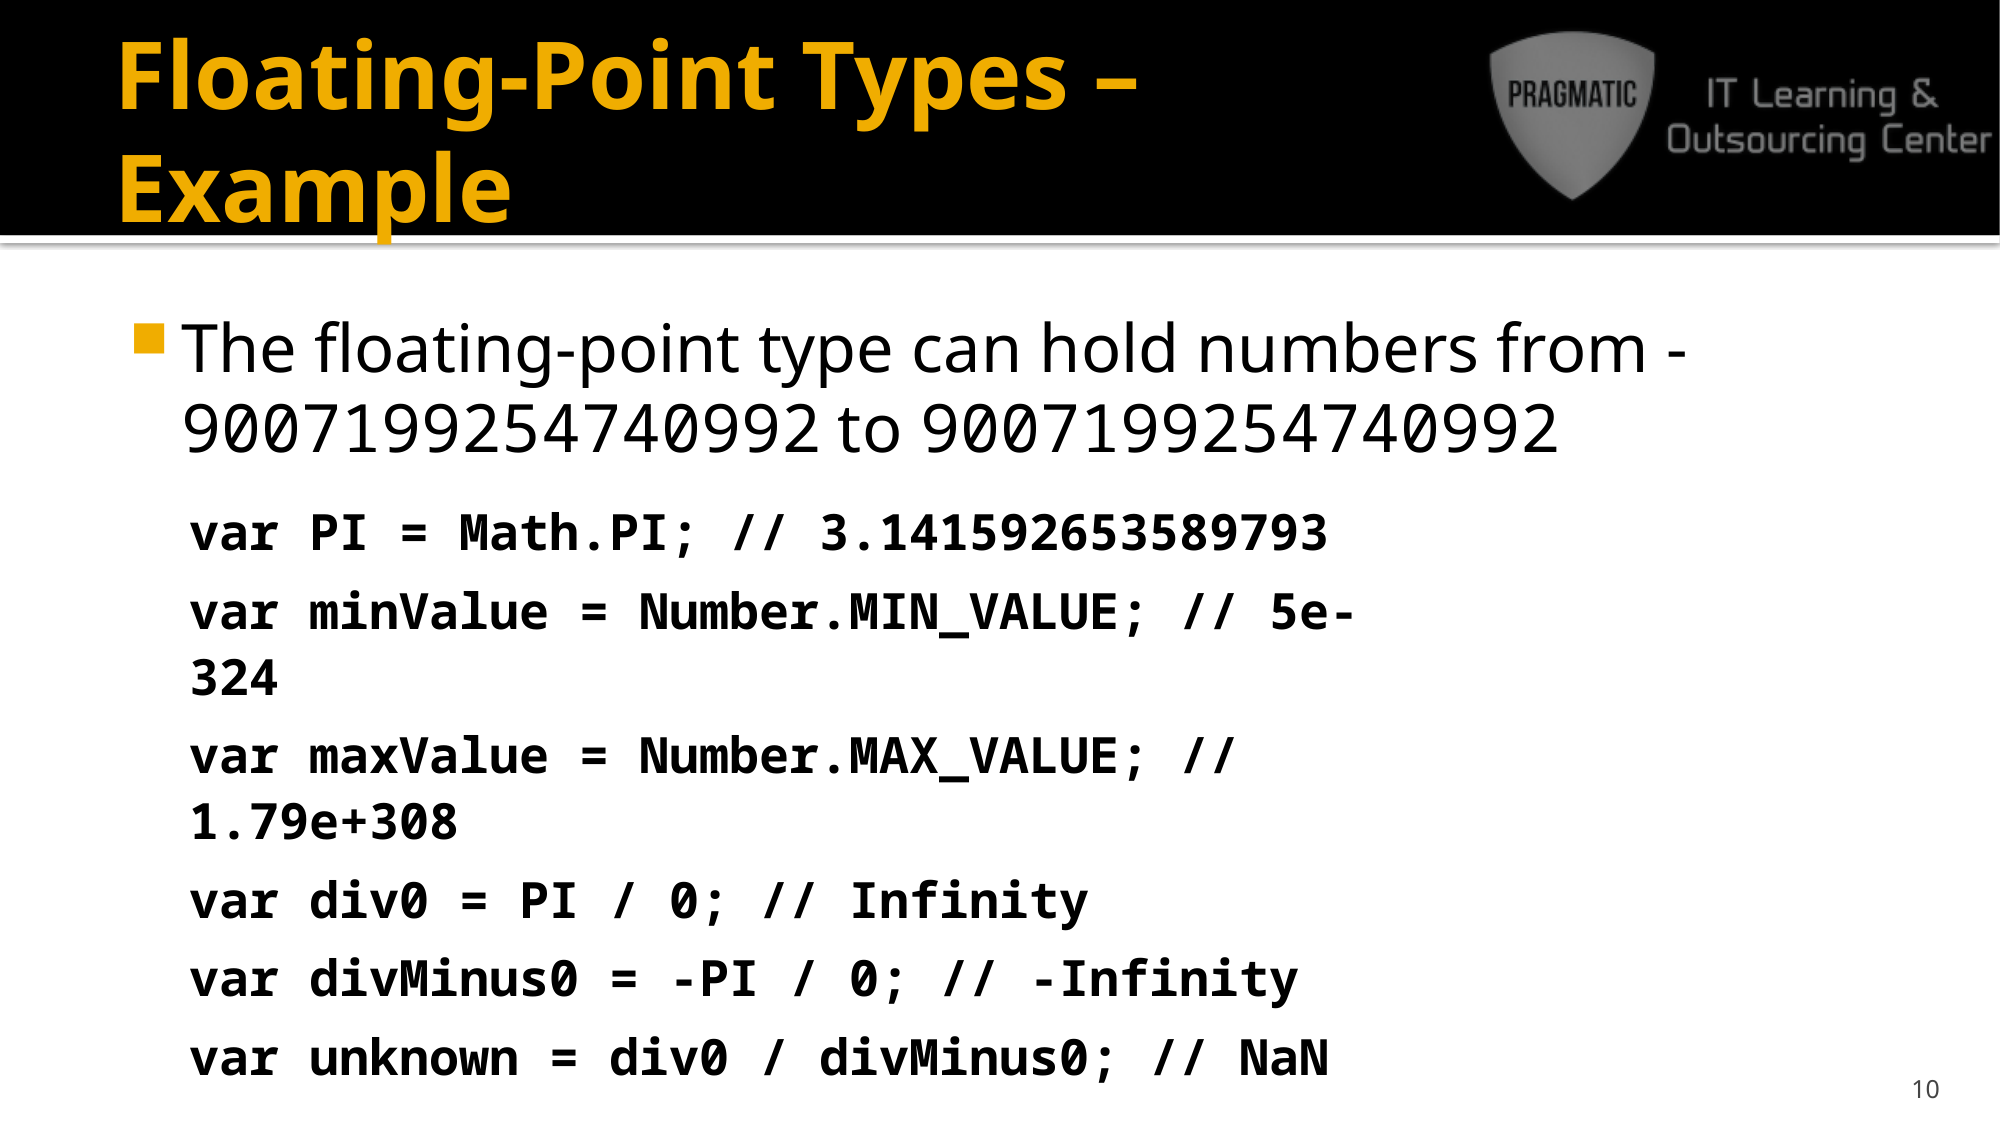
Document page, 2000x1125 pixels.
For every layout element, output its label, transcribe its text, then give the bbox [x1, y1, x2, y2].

slide_number 10 [1794, 1062, 1955, 1108]
title Floating-Point Types – Example [99, 25, 1475, 231]
text_box var PI = Math.PI; // 3.141592653589793 var minValue = Number.MIN_VALUE; // 5e-324 var maxValue = Number.MAX_VALUE; // 1.79e+308 var div0 = PI / 0; // Infinity var divMinus0 = -PI / 0; // -Infinity var unknown = div0 / divMinus0; // NaN [174, 487, 1452, 1093]
picture [1484, 24, 2000, 207]
list The floating-point type can hold numbers from -9007199254740992 to 9007199254740992 [99, 291, 1900, 1050]
